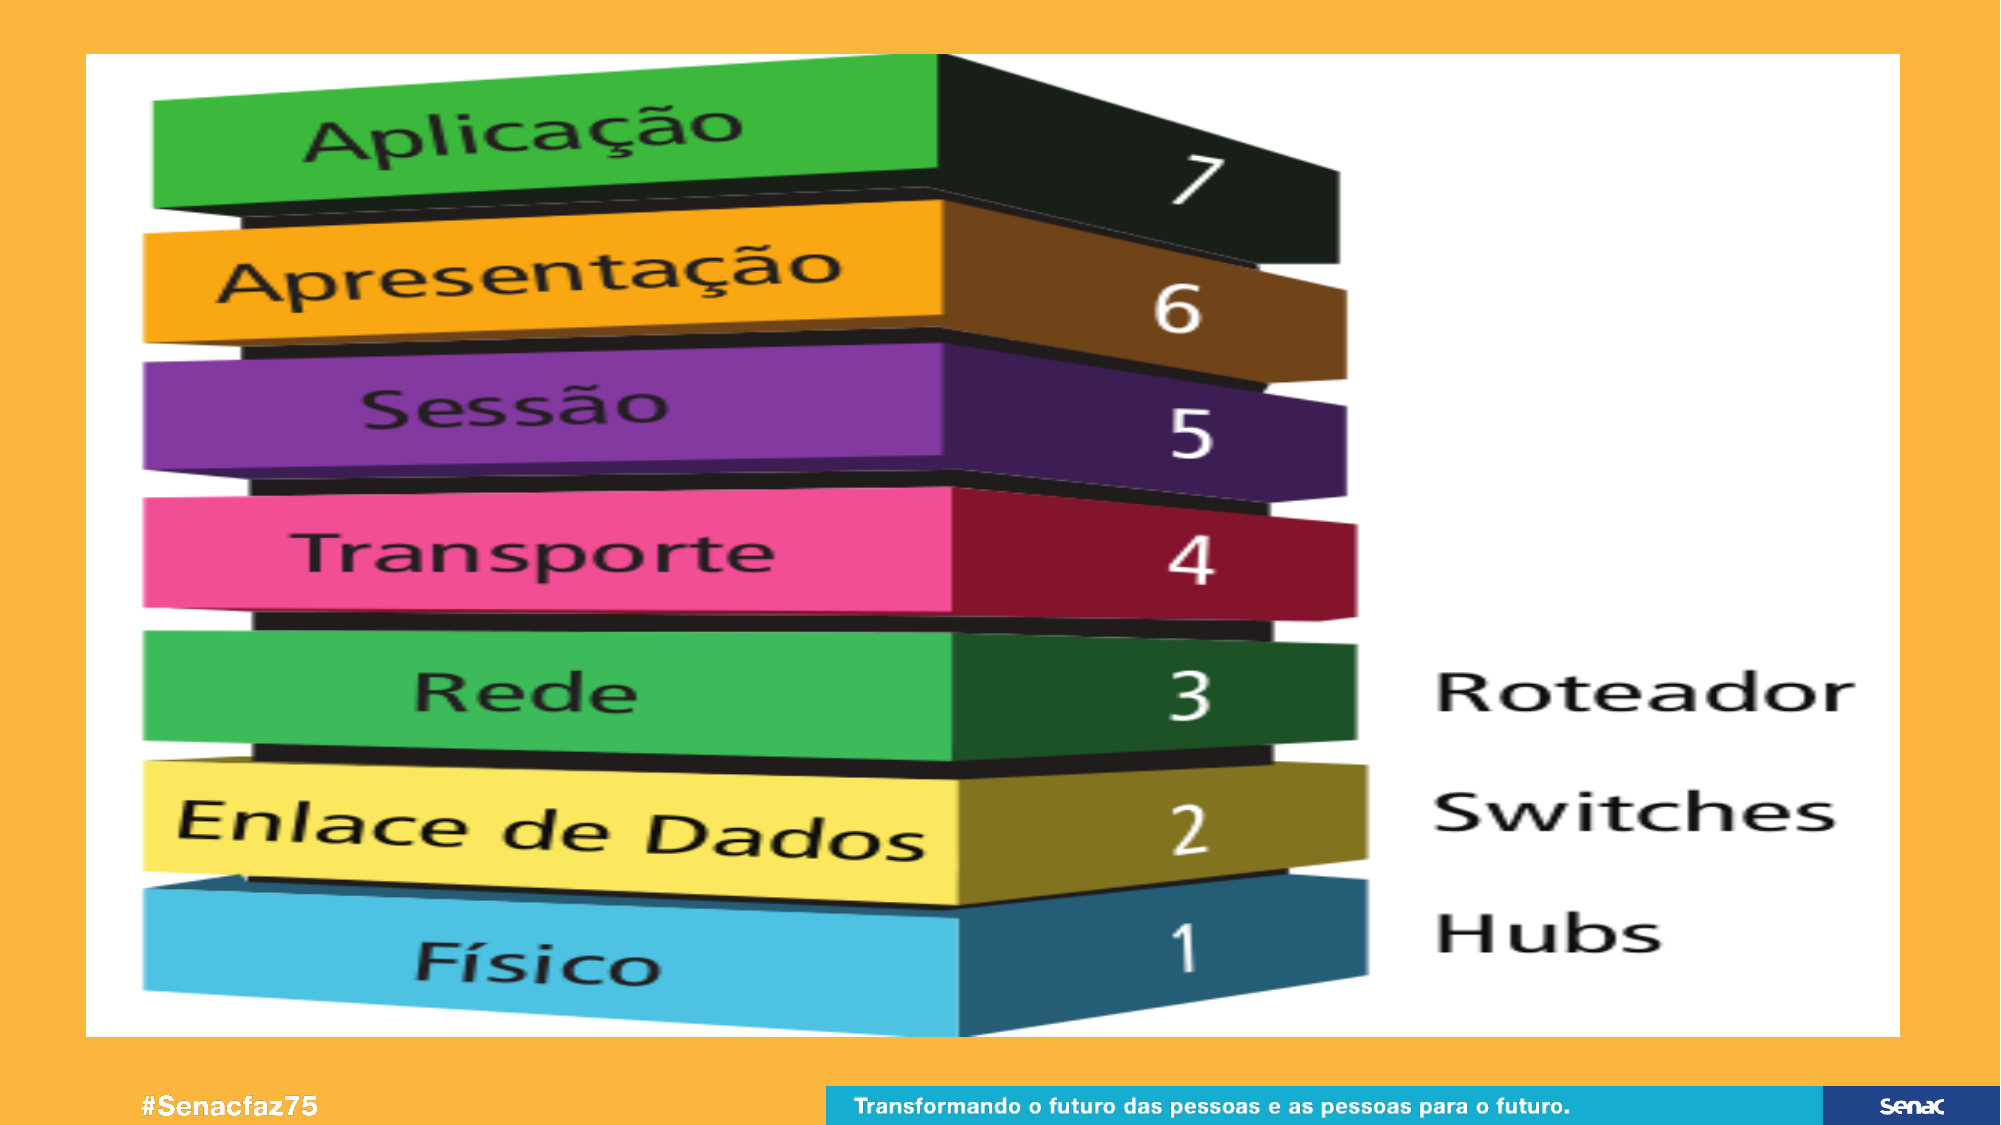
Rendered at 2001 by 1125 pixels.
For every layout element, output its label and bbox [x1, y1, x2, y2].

picture [0, 1078, 2000, 1125]
picture [86, 54, 1900, 1037]
